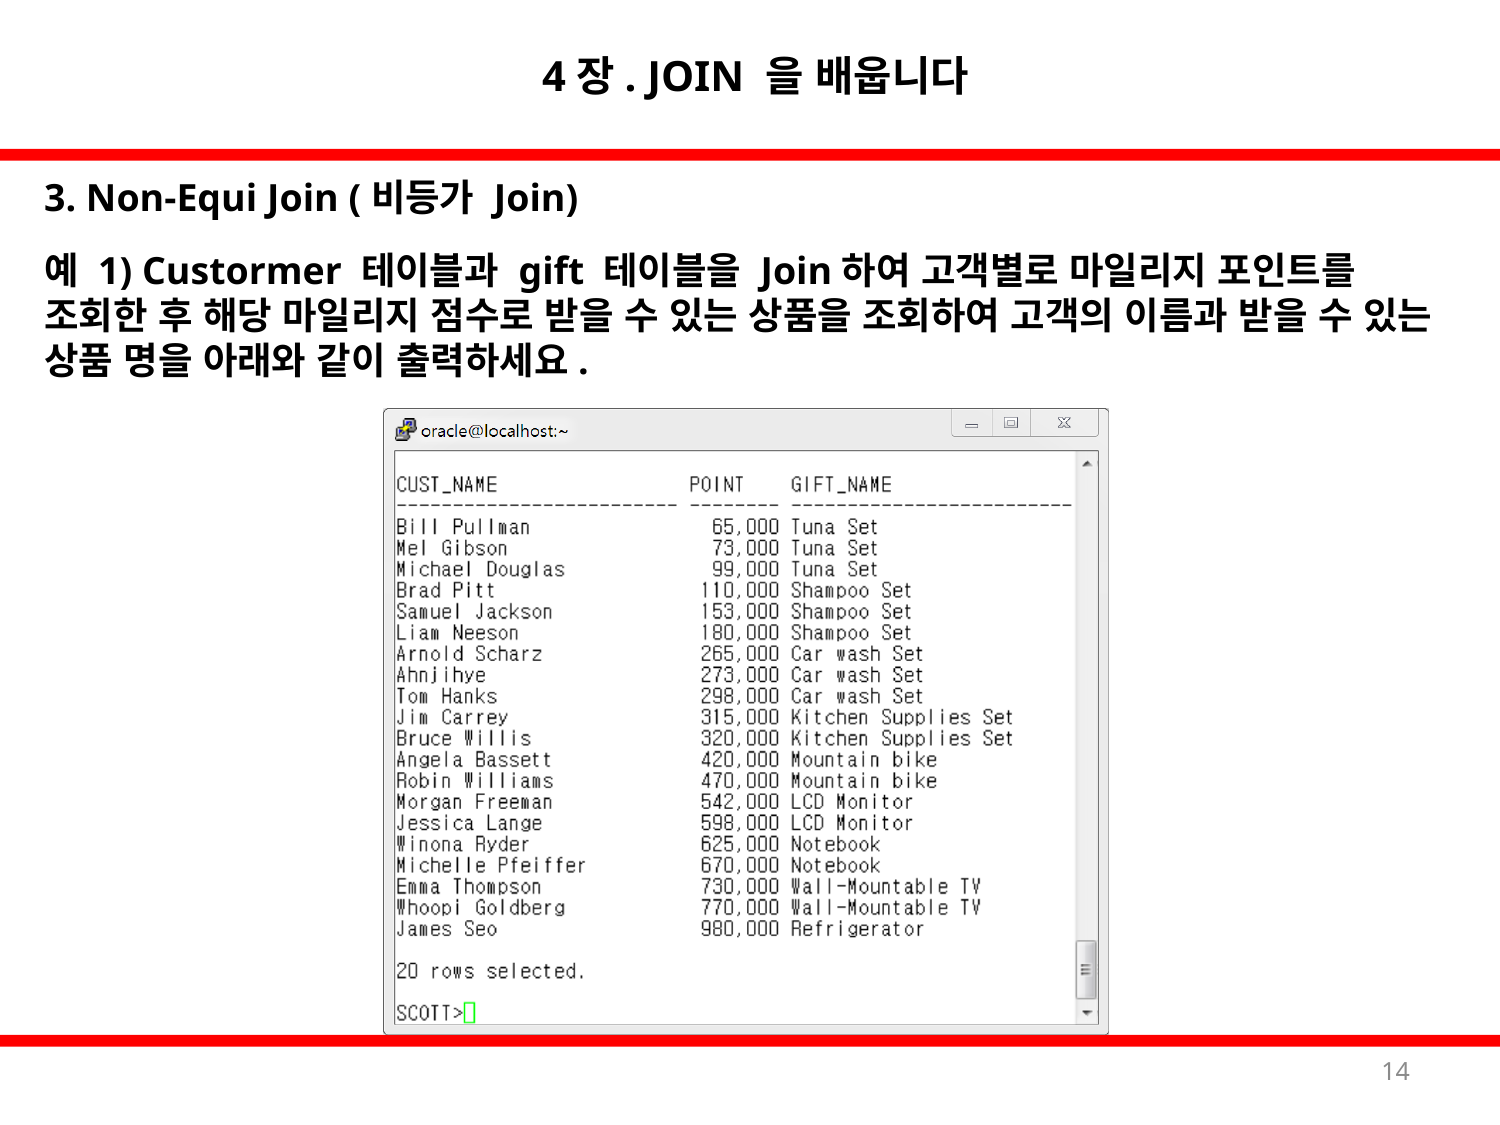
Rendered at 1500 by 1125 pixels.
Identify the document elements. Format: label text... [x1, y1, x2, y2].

text_box 3. Non-Equi Join (비등가 Join) [27, 159, 1402, 230]
slide_number 14 [1074, 1042, 1425, 1103]
picture [383, 408, 1109, 1035]
text_box [1108, 1033, 1500, 1049]
text_box [0, 1033, 1074, 1049]
text_box 4장. JOIN 을 배웁니다 [252, 0, 1260, 151]
text_box 예 1) Custormer 테이블과 gift 테이블을 Join하여 고객별로 마일리지 포인트를 조회한 후 해당 마일리지 점수로 받을 수 있는 상품을 조회하여 고객의 이름과 받을 수 있는 상품 명을 아래와 같이 출력하세요. [27, 230, 1473, 399]
text_box [0, 147, 1500, 163]
